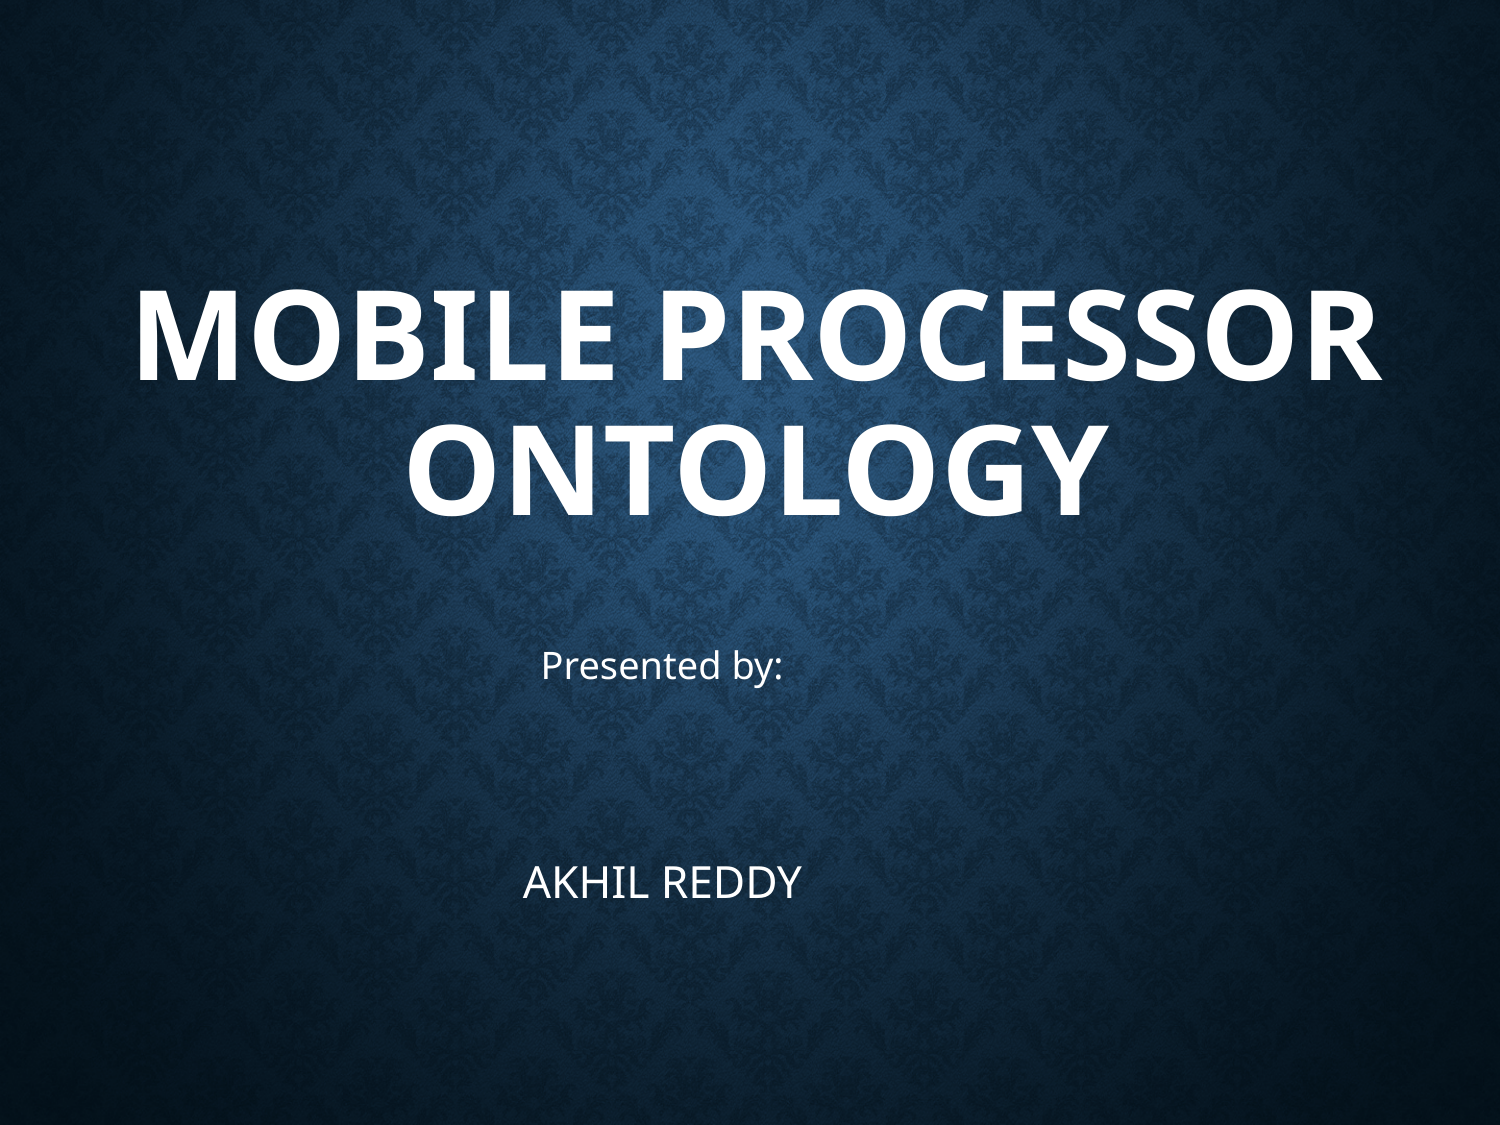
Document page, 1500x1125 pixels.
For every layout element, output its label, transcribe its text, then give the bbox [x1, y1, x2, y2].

subtitle Presented by: AKHIL REDDY [212, 624, 1113, 988]
title MOBILE PROCESSOR ONTOLOGY [62, 99, 1450, 550]
